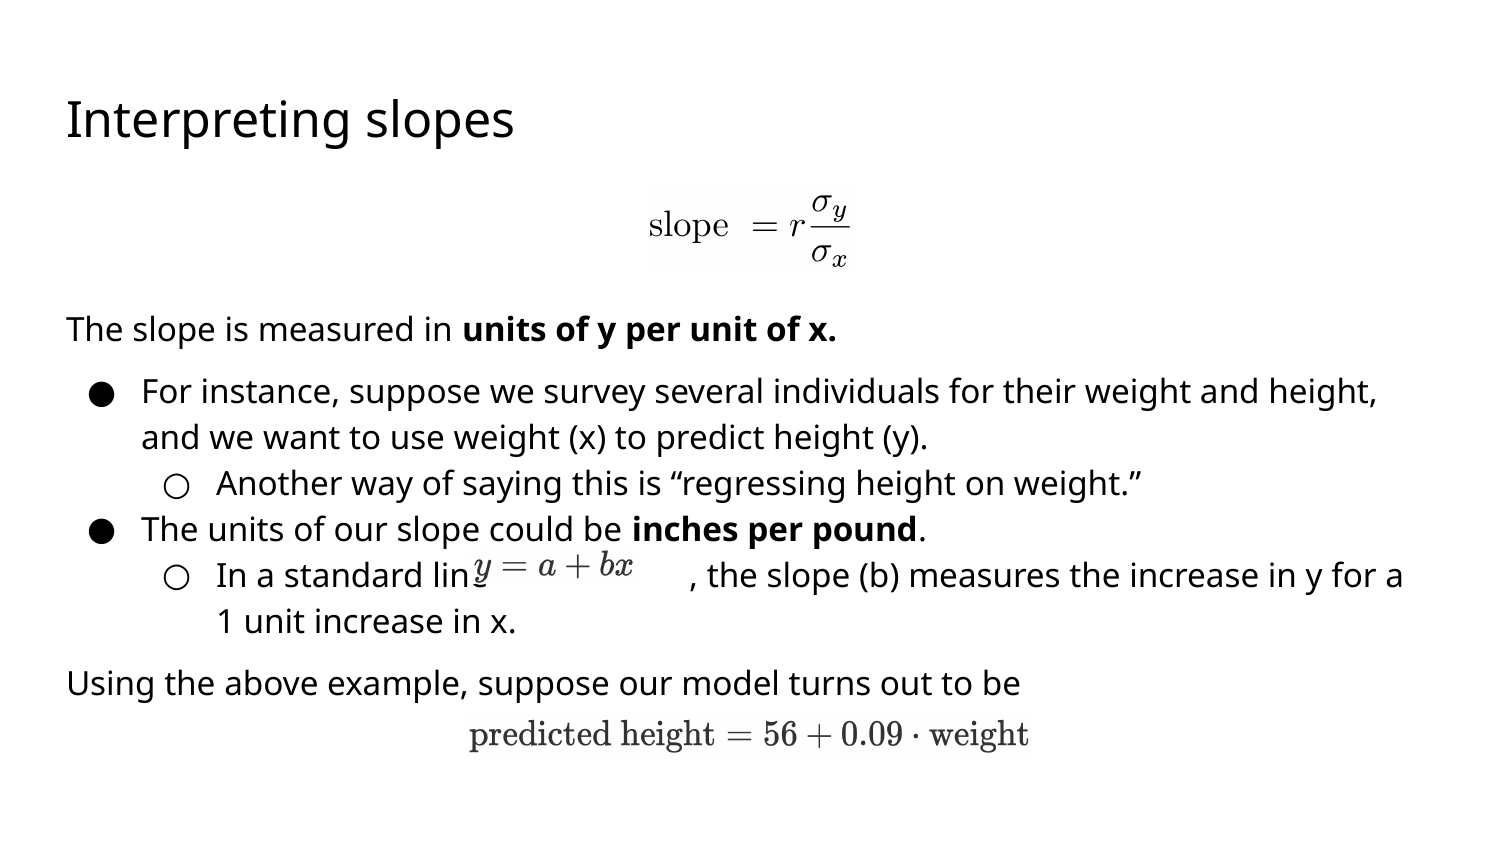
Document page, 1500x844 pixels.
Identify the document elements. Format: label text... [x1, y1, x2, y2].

picture [468, 547, 636, 584]
list The slope is measured in units of y per unit of x. For instance, suppose we survey several individuals for their weight and height, and we want to use weight (x) to predict height (y). Another way of saying this is “regressing height on weight.” The units of our slope could be inches per pound. In a standard line , the slope (b) measures the increase in y for a 1 unit increase in x. Using the above example, suppose our model turns out to be [51, 286, 1449, 750]
picture [468, 712, 1032, 759]
title Interpreting slopes [51, 72, 1449, 167]
picture [645, 188, 855, 270]
